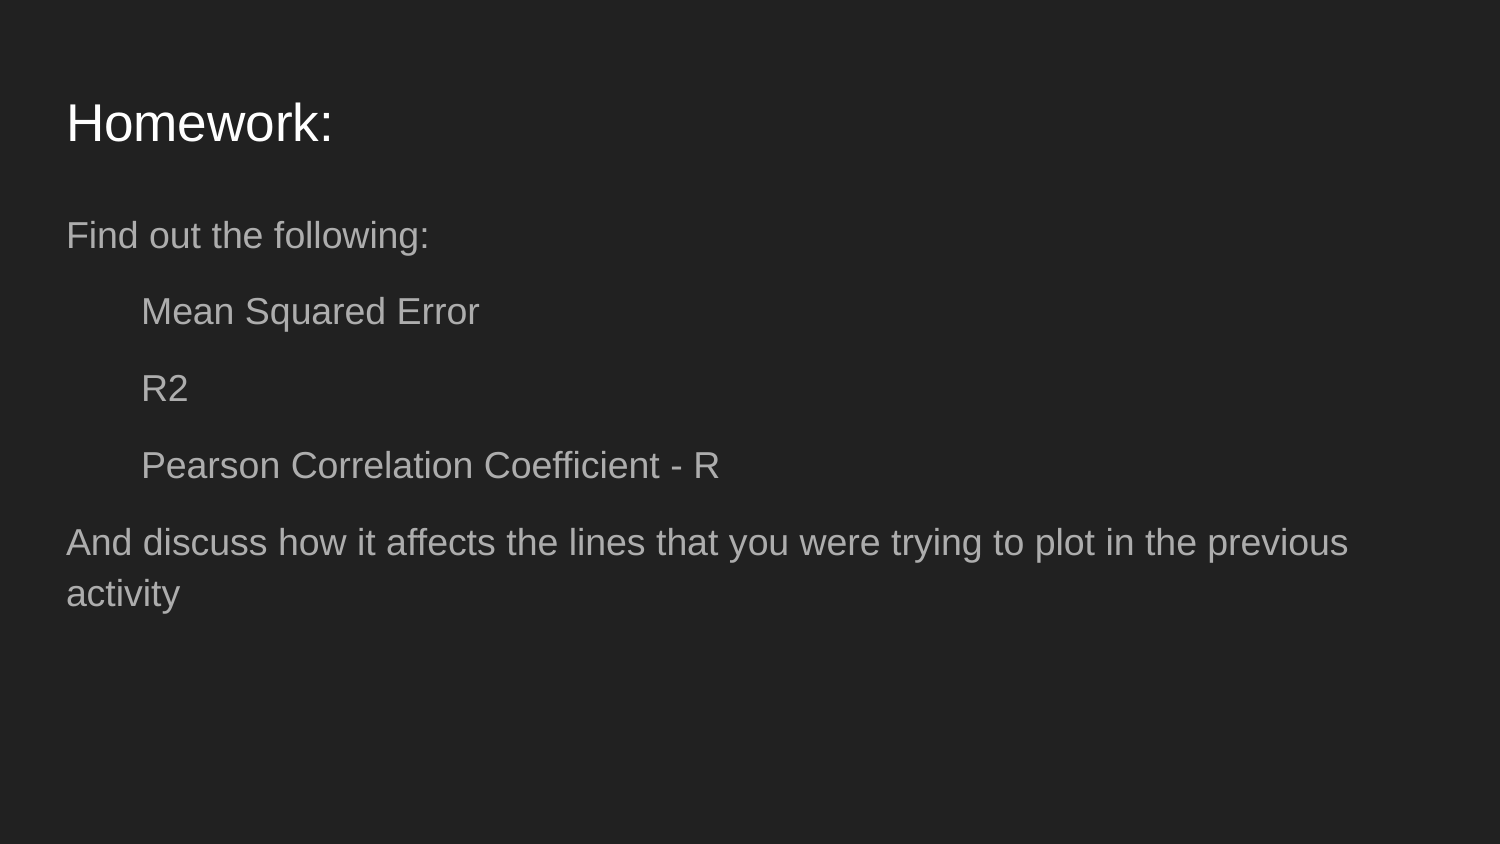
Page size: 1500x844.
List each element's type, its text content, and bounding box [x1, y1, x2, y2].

list Find out the following: Mean Squared Error R2 Pearson Correlation Coefficient - R And discuss how it affects the lines that you were trying to plot in the previous activity [51, 189, 1449, 750]
title Homework: [51, 72, 1449, 167]
